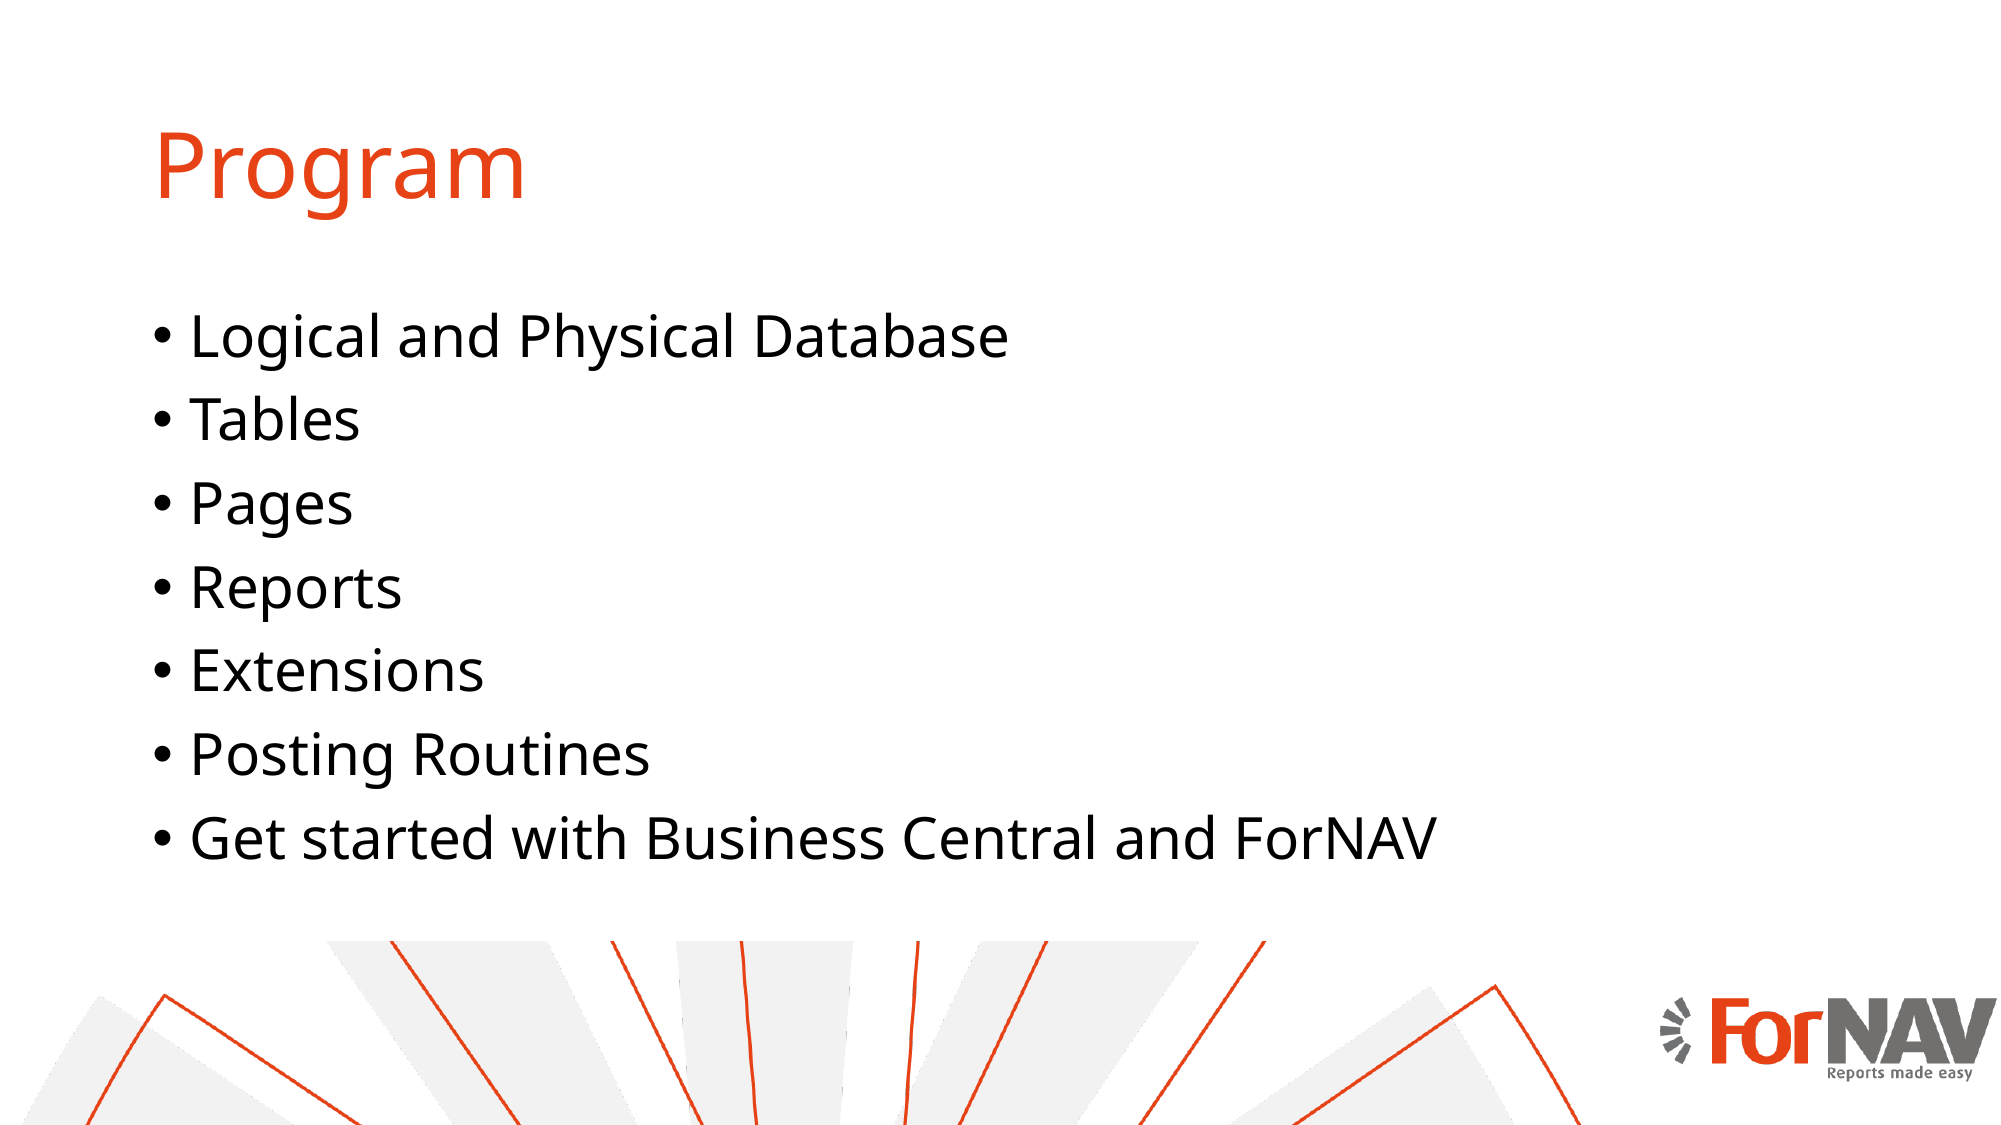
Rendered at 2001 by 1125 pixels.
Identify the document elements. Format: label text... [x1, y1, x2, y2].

list Logical and Physical Database Tables Pages Reports Extensions Posting Routines Get started with Business Central and ForNAV [137, 299, 1863, 942]
picture [0, 941, 2001, 1125]
title Program [137, 59, 1863, 278]
